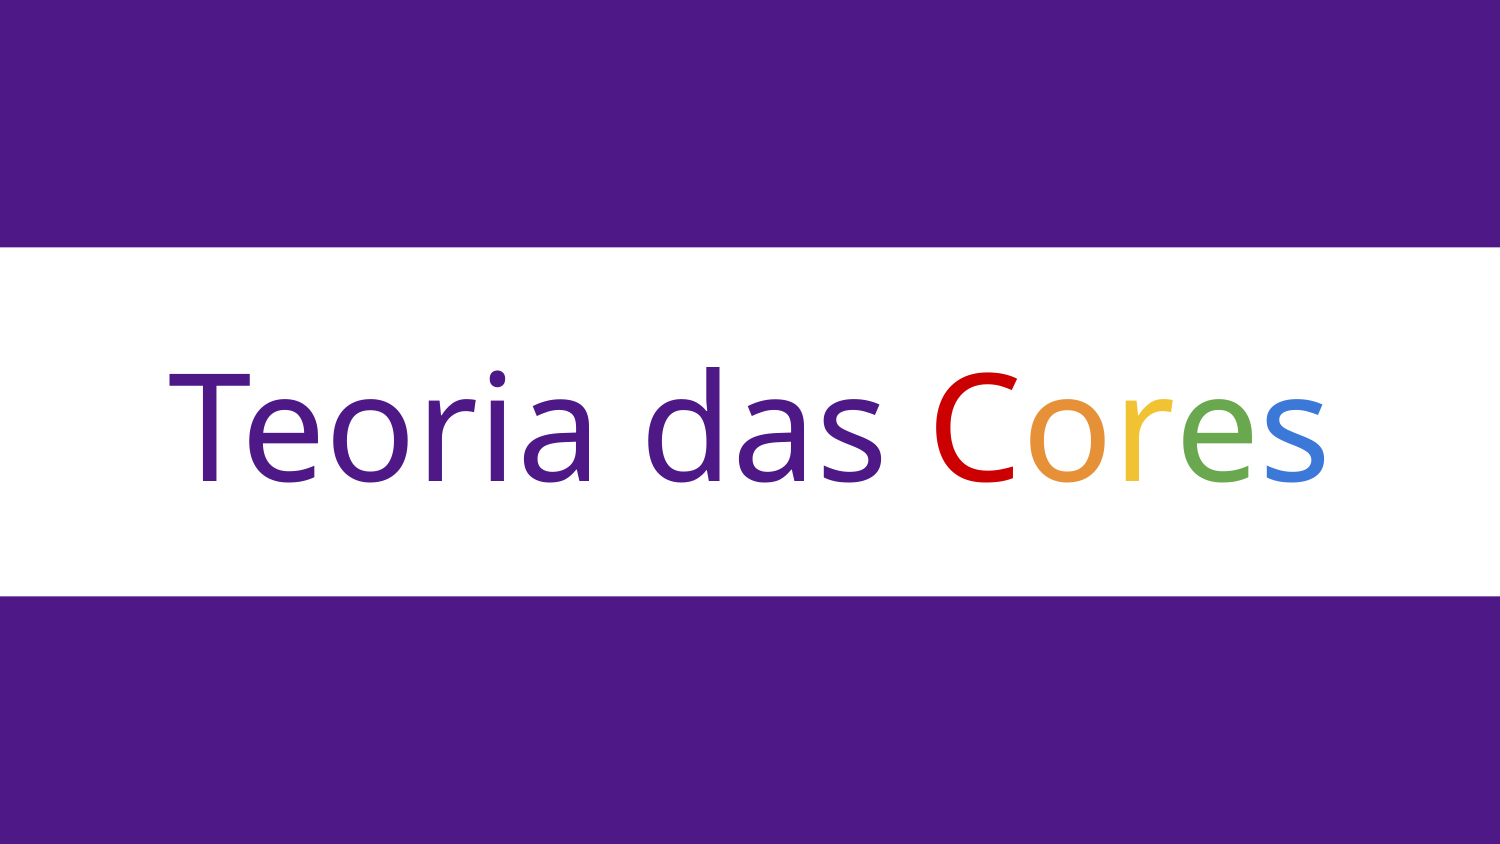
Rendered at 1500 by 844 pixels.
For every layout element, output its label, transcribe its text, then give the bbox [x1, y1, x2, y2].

title Teoria das Cores [0, 247, 1500, 597]
